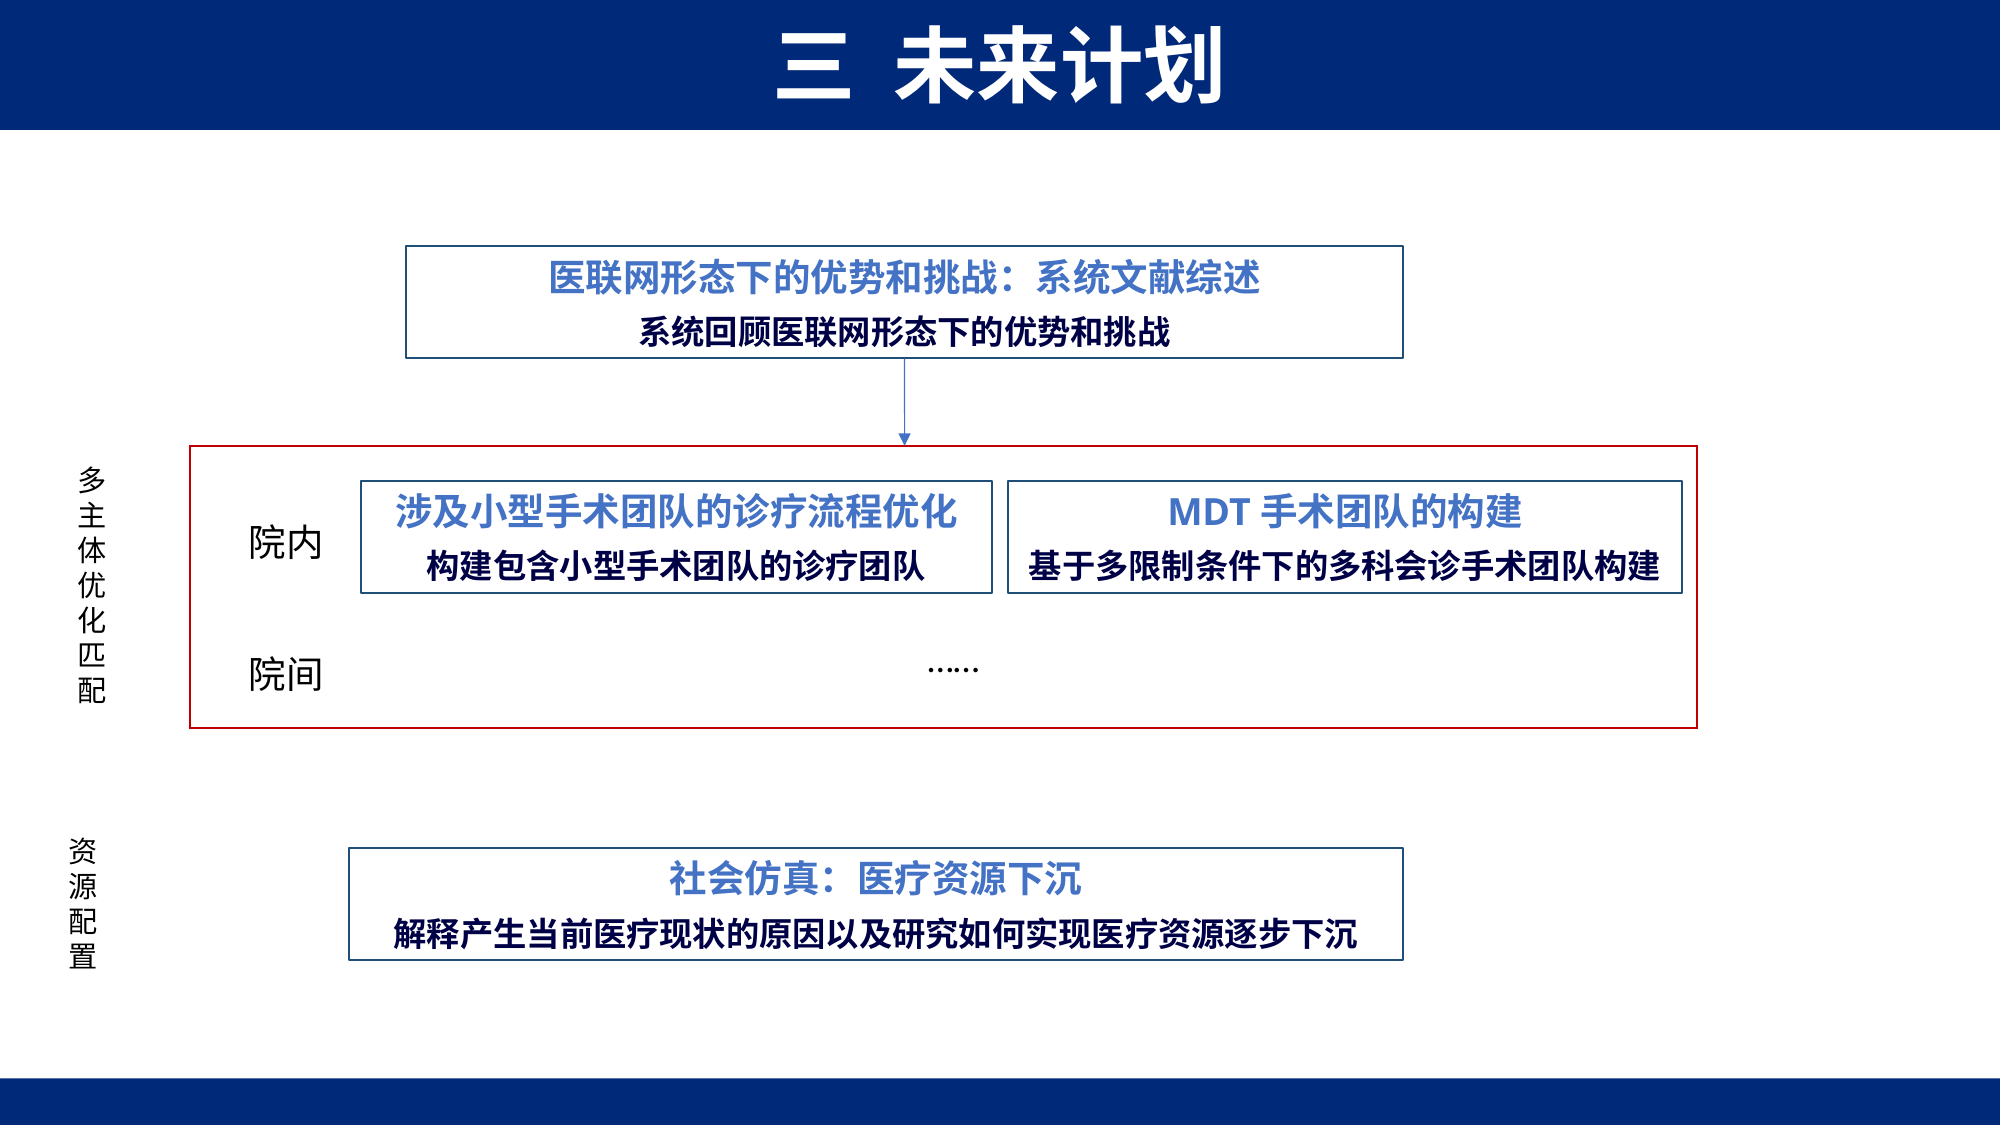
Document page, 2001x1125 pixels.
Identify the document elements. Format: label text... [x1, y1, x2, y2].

text_box 社会仿真：医疗资源下沉 解释产生当前医疗现状的原因以及研究如何实现医疗资源逐步下沉 [349, 847, 1403, 960]
text_box 医联网形态下的优势和挑战：系统文献综述 系统回顾医联网形态下的优势和挑战 [406, 246, 1403, 359]
text_box …… [884, 627, 1023, 688]
text_box 三 未来计划 [249, 0, 1751, 127]
text_box 资源配置 [53, 826, 124, 981]
text_box [189, 445, 1698, 729]
text_box 多主体优化匹配 [62, 455, 133, 715]
